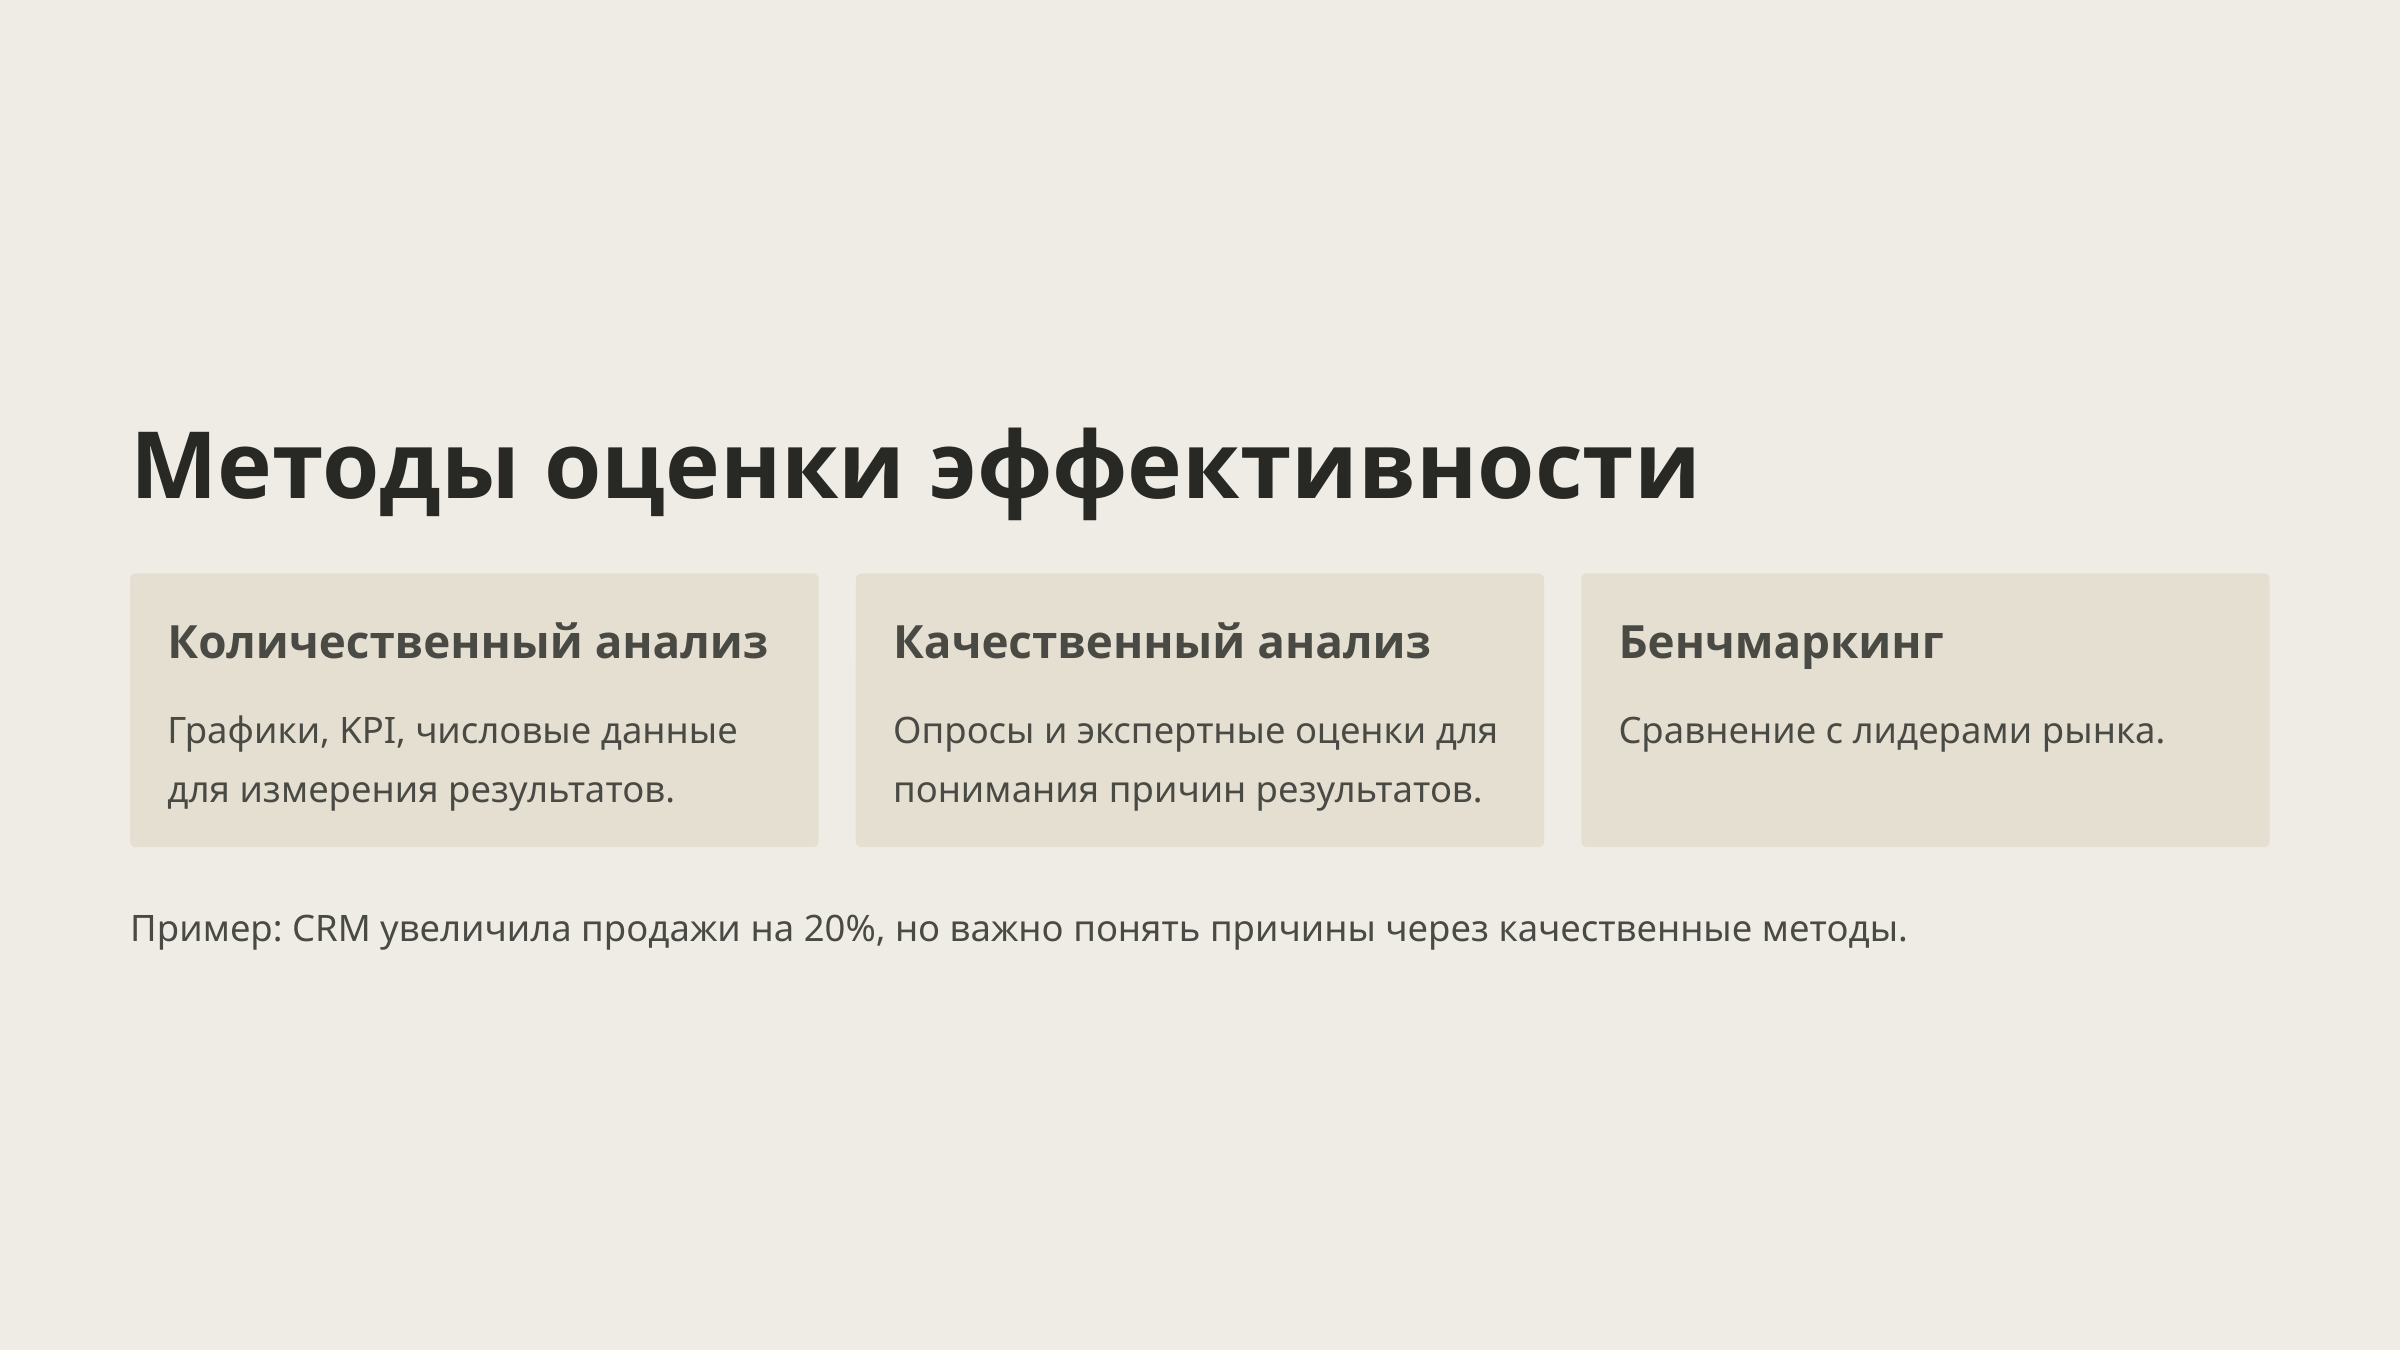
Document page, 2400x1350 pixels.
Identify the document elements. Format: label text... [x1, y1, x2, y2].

text_box Сравнение с лидерами рынка. [1618, 691, 2233, 751]
text_box Количественный анализ [167, 610, 775, 669]
text_box Графики, KPI, числовые данные для измерения результатов. [167, 691, 782, 811]
text_box [855, 573, 1545, 848]
text_box Пример: CRM увеличила продажи на 20%, но важно понять причины через качественные методы. [130, 889, 2270, 949]
text_box [130, 573, 819, 848]
text_box Методы оценки эффективности [130, 401, 1696, 518]
text_box [1581, 573, 2270, 848]
text_box Опросы и экспертные оценки для понимания причин результатов. [893, 691, 1507, 811]
text_box Качественный анализ [893, 610, 1437, 669]
text_box Бенчмаркинг [1618, 610, 2084, 669]
